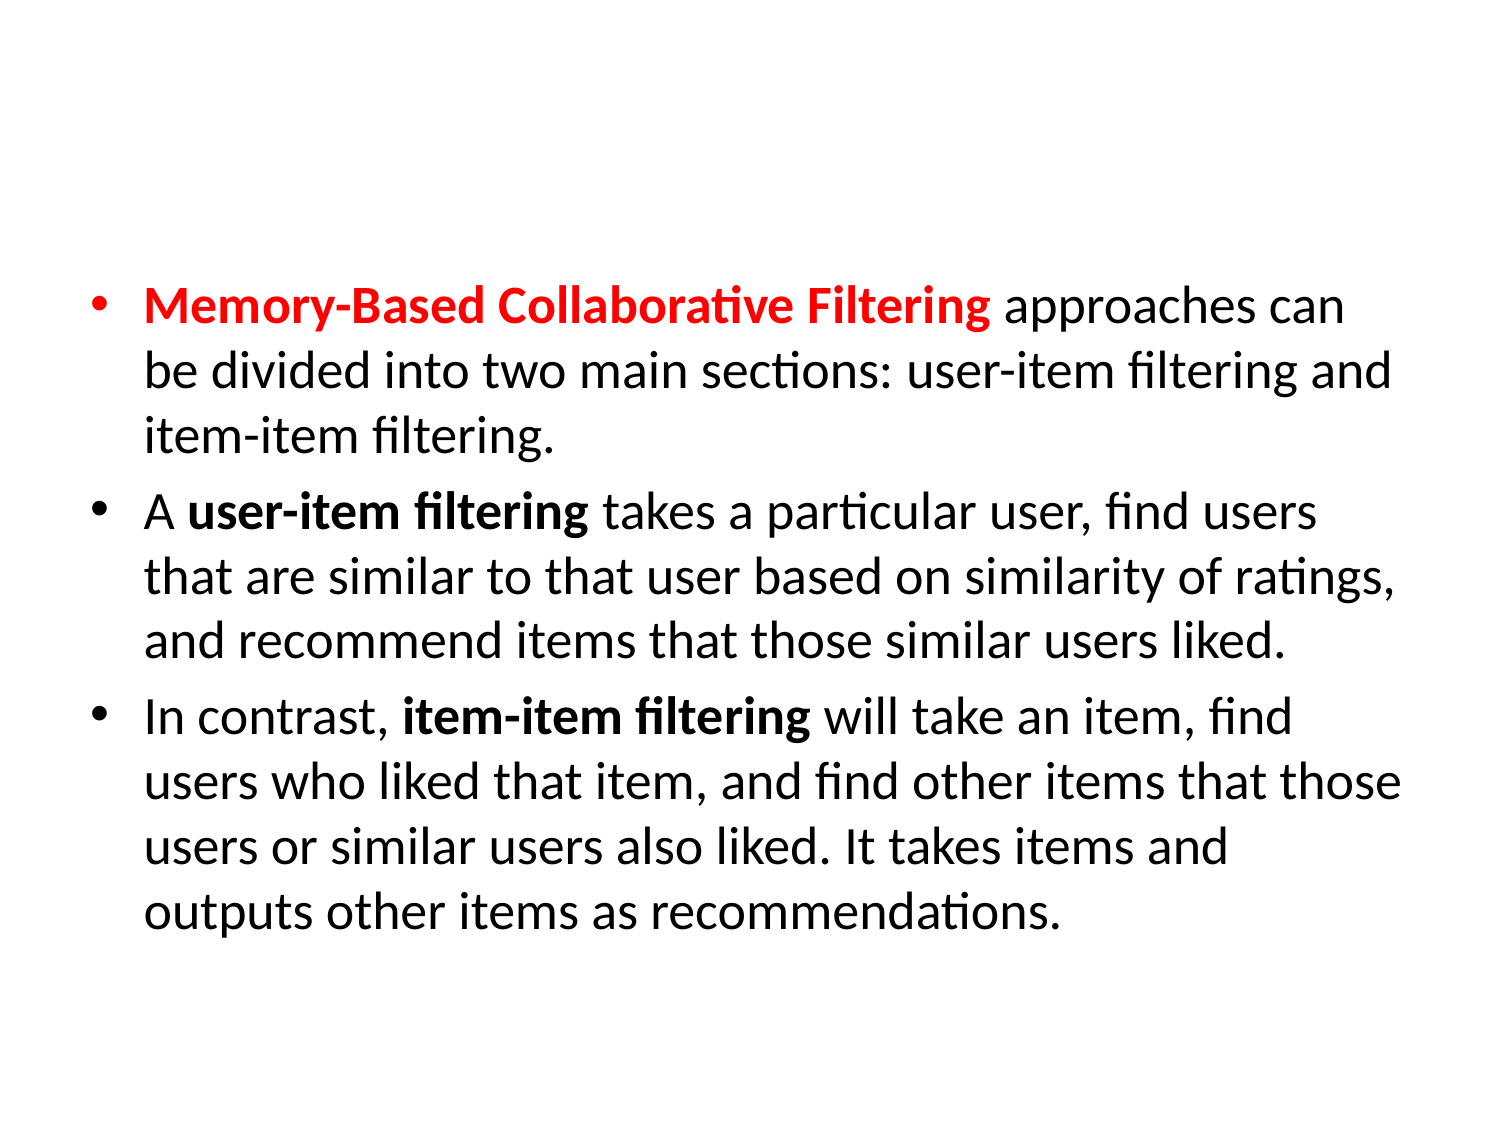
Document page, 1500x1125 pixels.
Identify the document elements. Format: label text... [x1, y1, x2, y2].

list Memory-Based Collaborative Filtering approaches can be divided into two main sections: user-item filtering and item-item filtering. A user-item filtering takes a particular user, find users that are similar to that user based on similarity of ratings, and recommend items that those similar users liked. In contrast, item-item filtering will take an item, find users who liked that item, and find other items that those users or similar users also liked. It takes items and outputs other items as recommendations. [75, 262, 1425, 1005]
